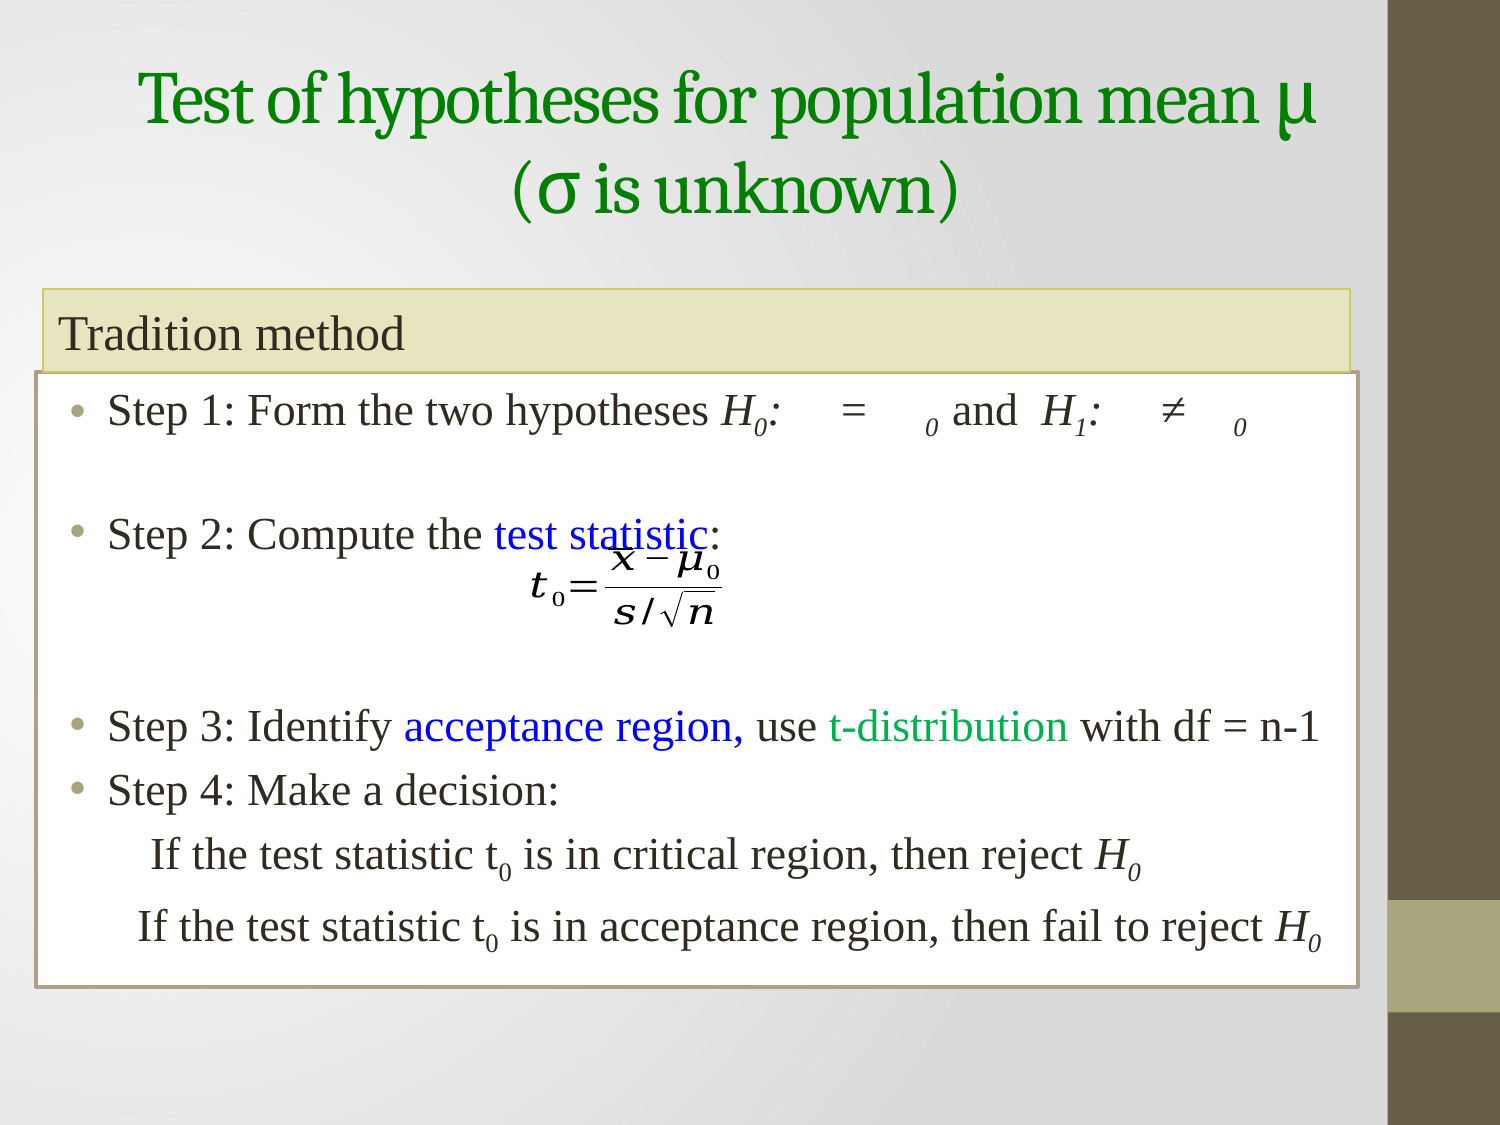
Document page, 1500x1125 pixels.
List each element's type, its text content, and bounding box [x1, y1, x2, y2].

text_box Tradition method [42, 288, 1351, 373]
text_box Step 1: Form the two hypotheses H0: 𝜇 = 𝜇0 and H1: 𝜇 ≠ 𝜇0 Step 2: Compute the test statistic: Step 3: Identify acceptance region, use t-distribution with df = n-1 Step 4: Make a decision: If the test statistic t0 is in critical region, then reject H0 If the test statistic t0 is in acceptance region, then fail to reject H0 [34, 370, 1360, 989]
title Test of hypotheses for population mean μ (σ is unknown) [75, 45, 1383, 233]
